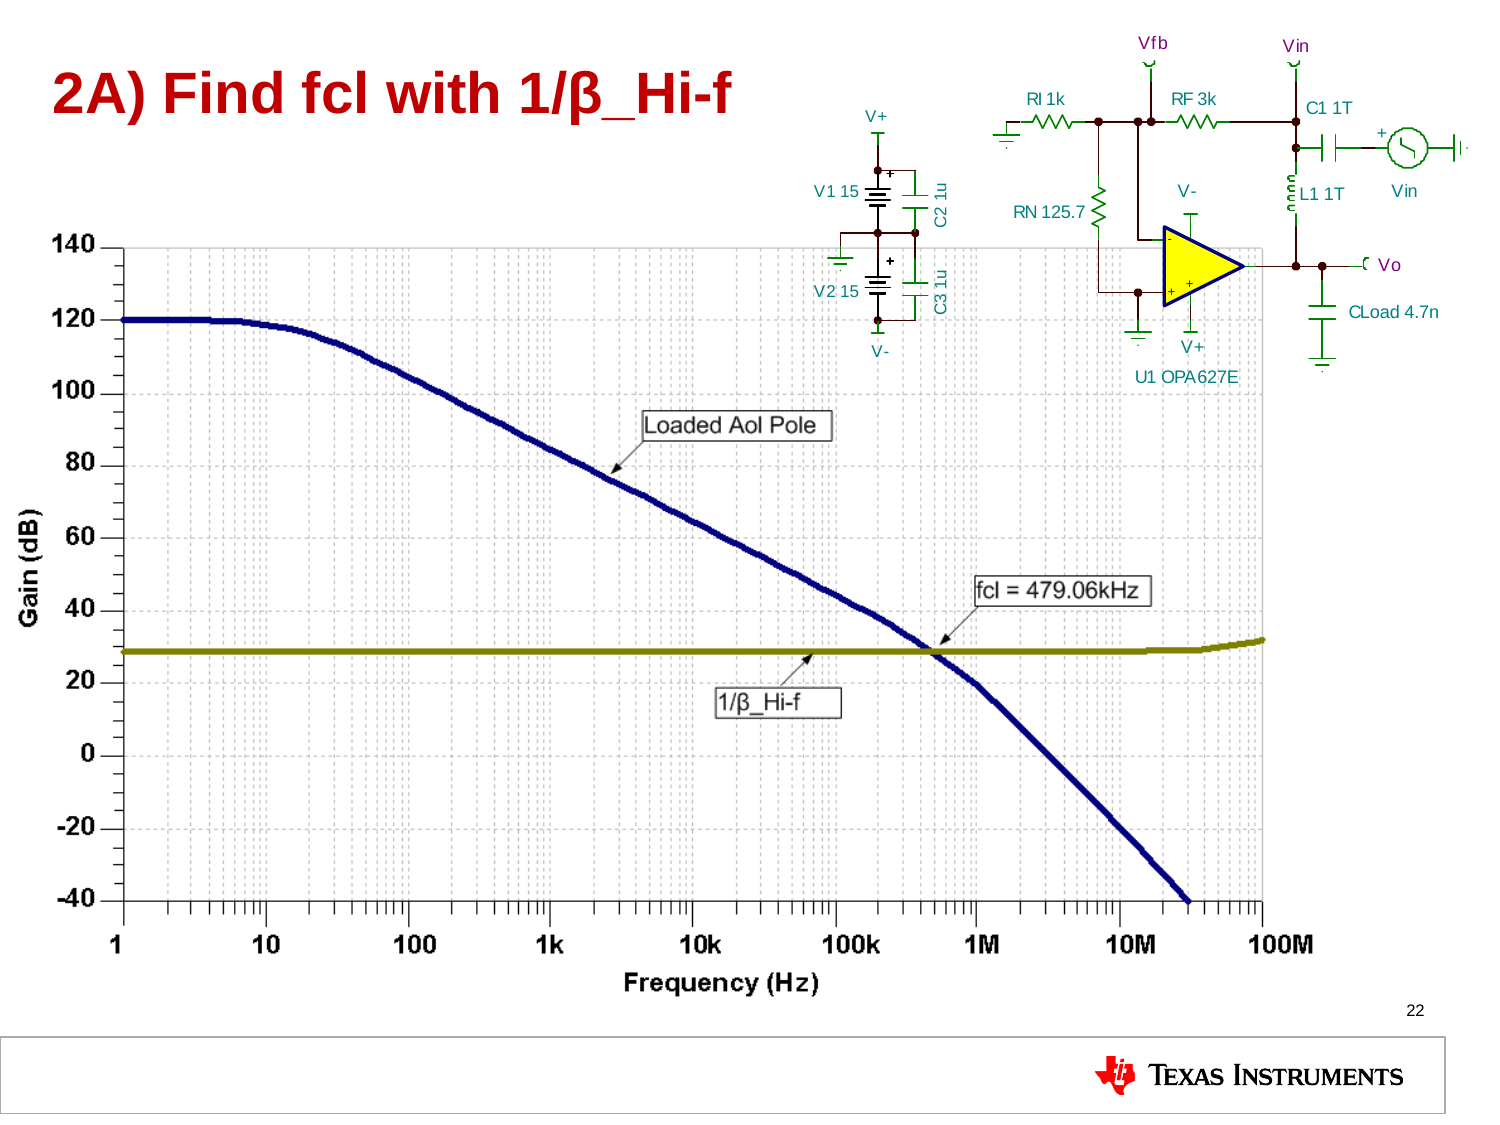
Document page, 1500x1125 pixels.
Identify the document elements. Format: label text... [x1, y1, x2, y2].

text_box <number> [1322, 992, 1440, 1027]
text_box 2A) Find fcl with 1/β_Hi-f [38, 23, 955, 157]
picture [1095, 1056, 1403, 1095]
picture [5, 0, 1500, 1024]
